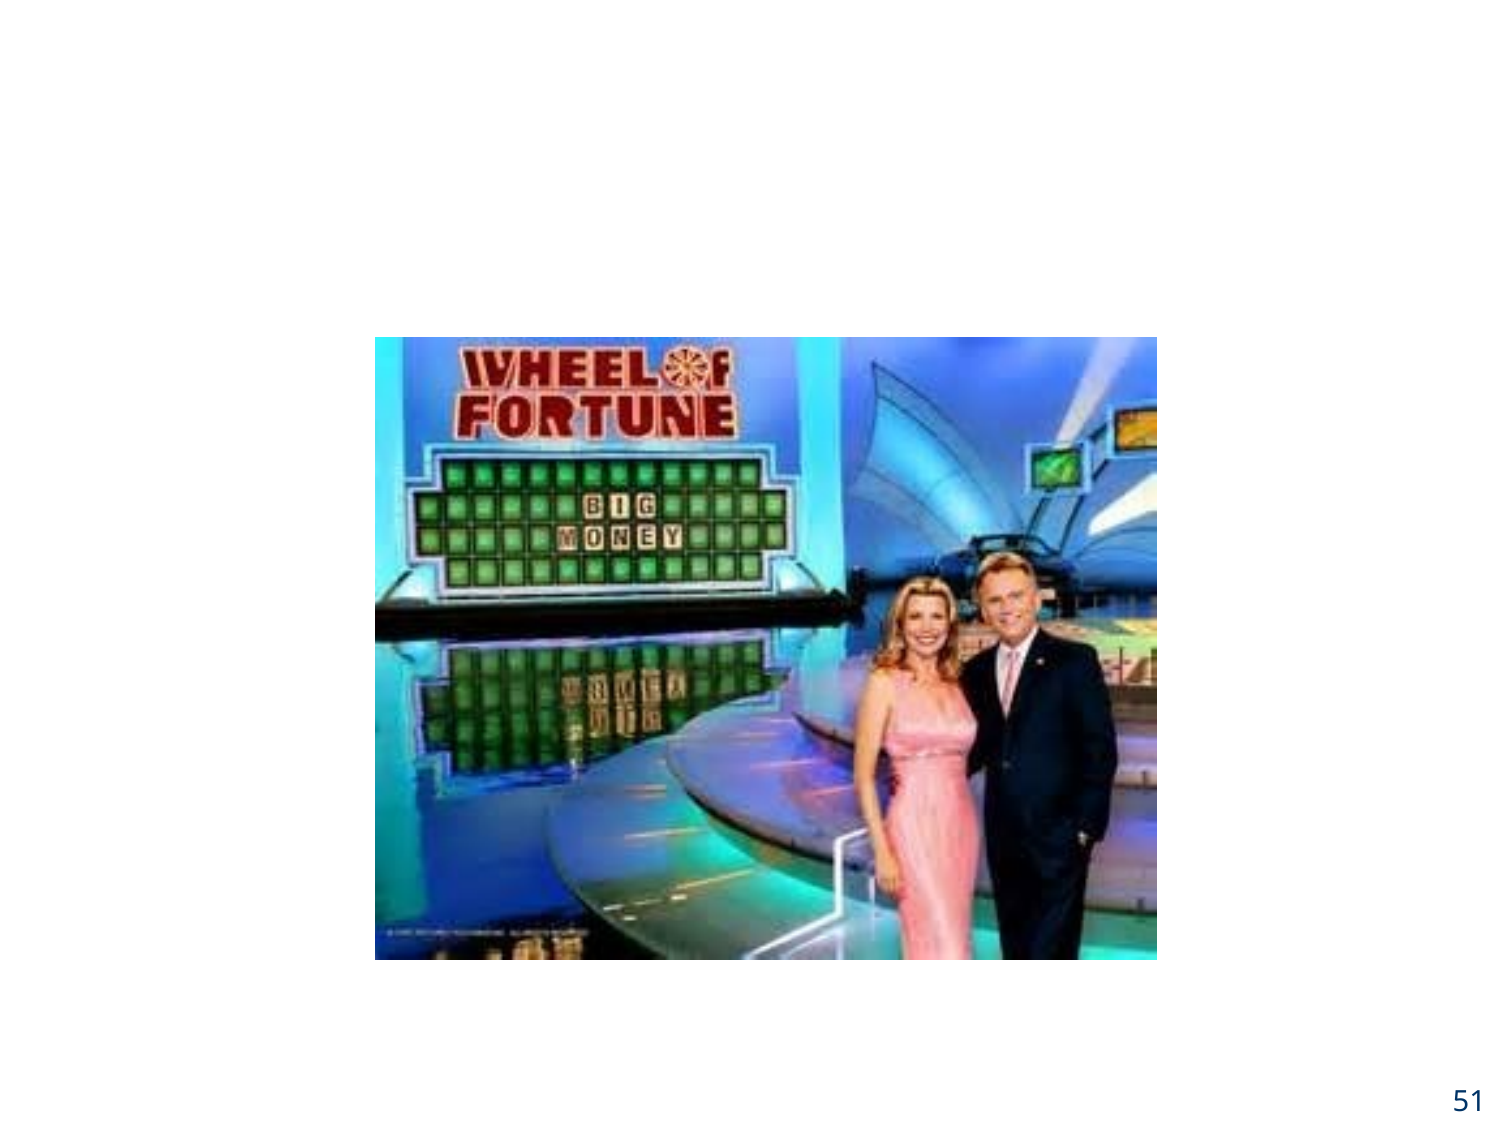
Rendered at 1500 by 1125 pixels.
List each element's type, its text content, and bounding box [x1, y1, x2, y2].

text_box 51 [1450, 1079, 1488, 1117]
picture [374, 337, 1157, 960]
